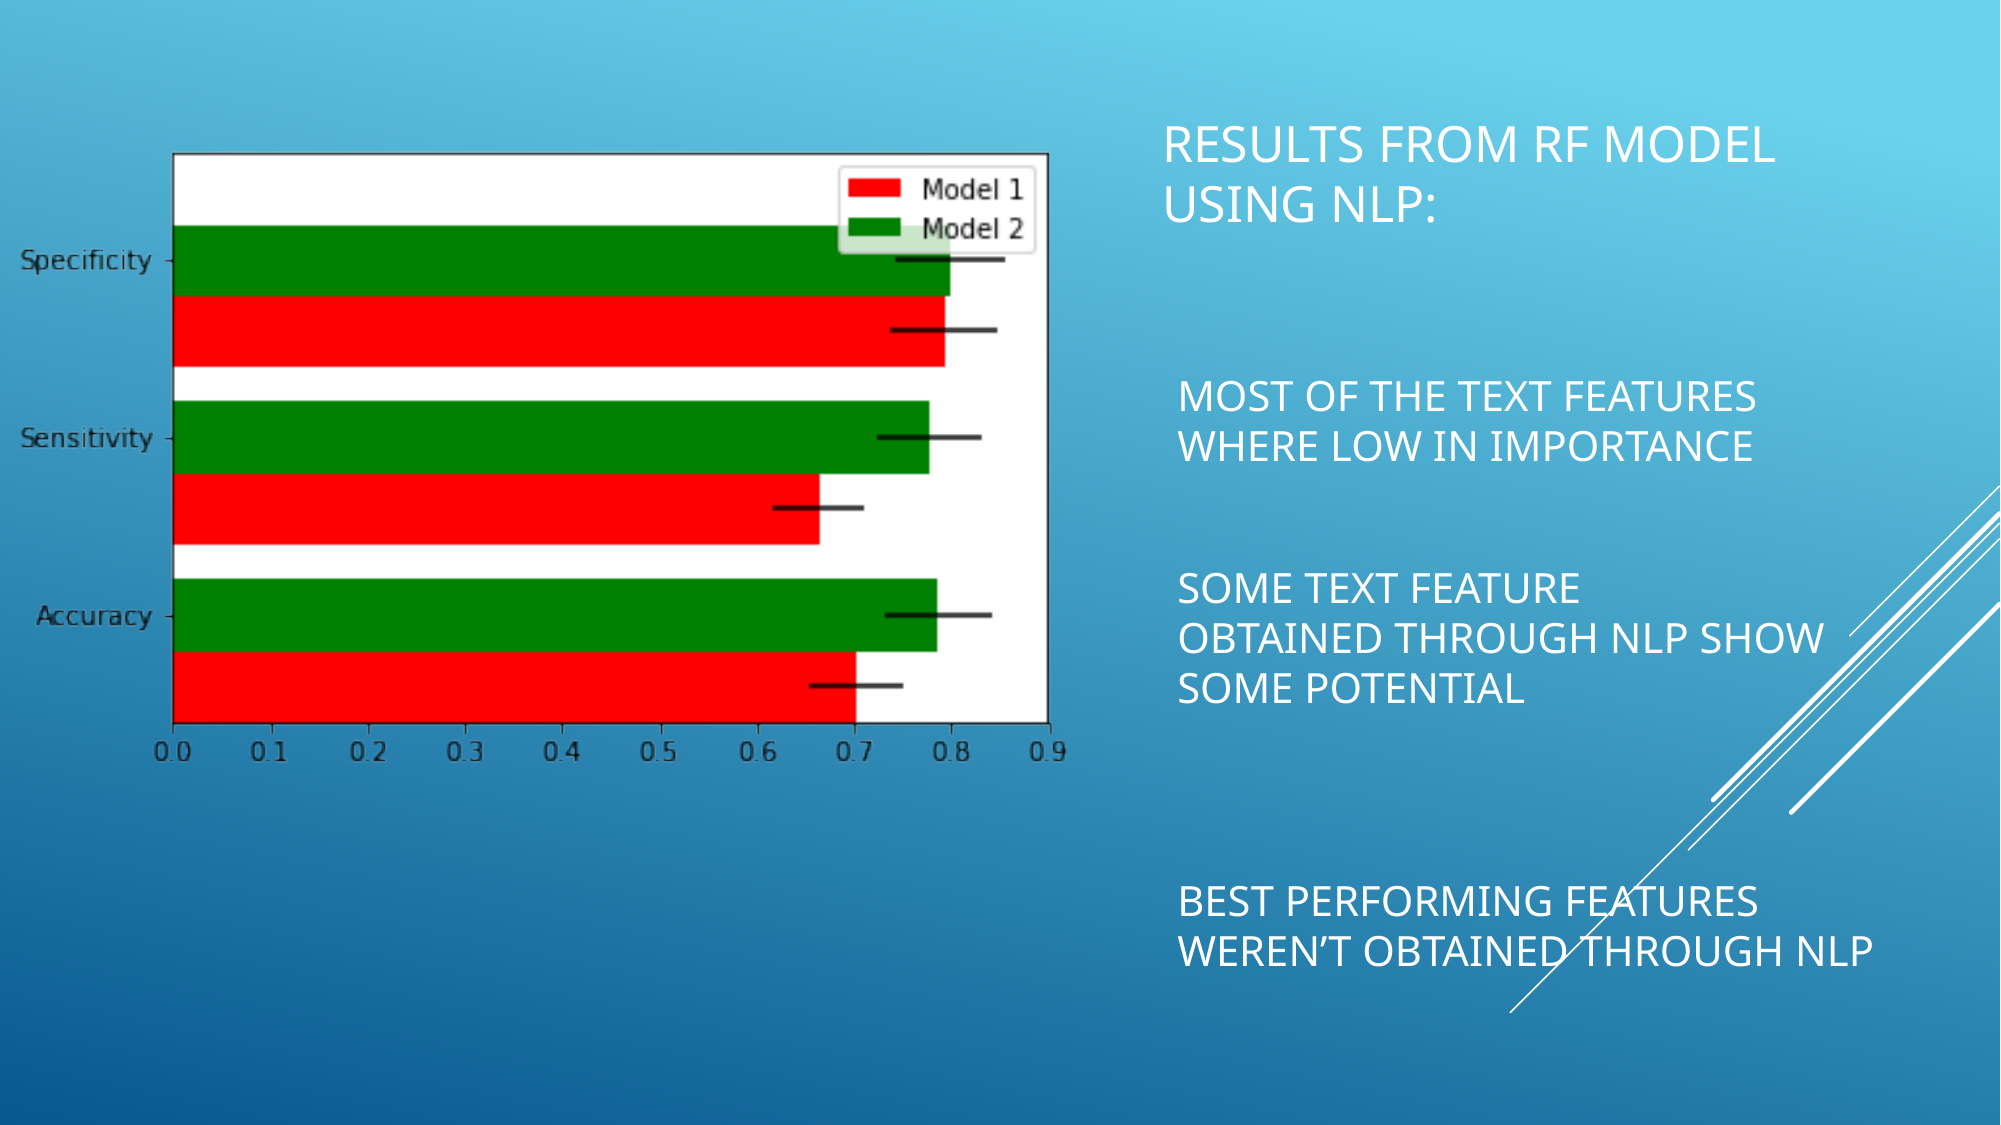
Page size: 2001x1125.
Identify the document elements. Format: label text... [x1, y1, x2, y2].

title Results From RF Model using NLP: [1147, 14, 1940, 240]
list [0, 126, 1087, 786]
list Most of the text features where low in importance Some text feature obtained through NLP show some potential Best performing features weren’t obtained through NLP [1162, 362, 1892, 998]
